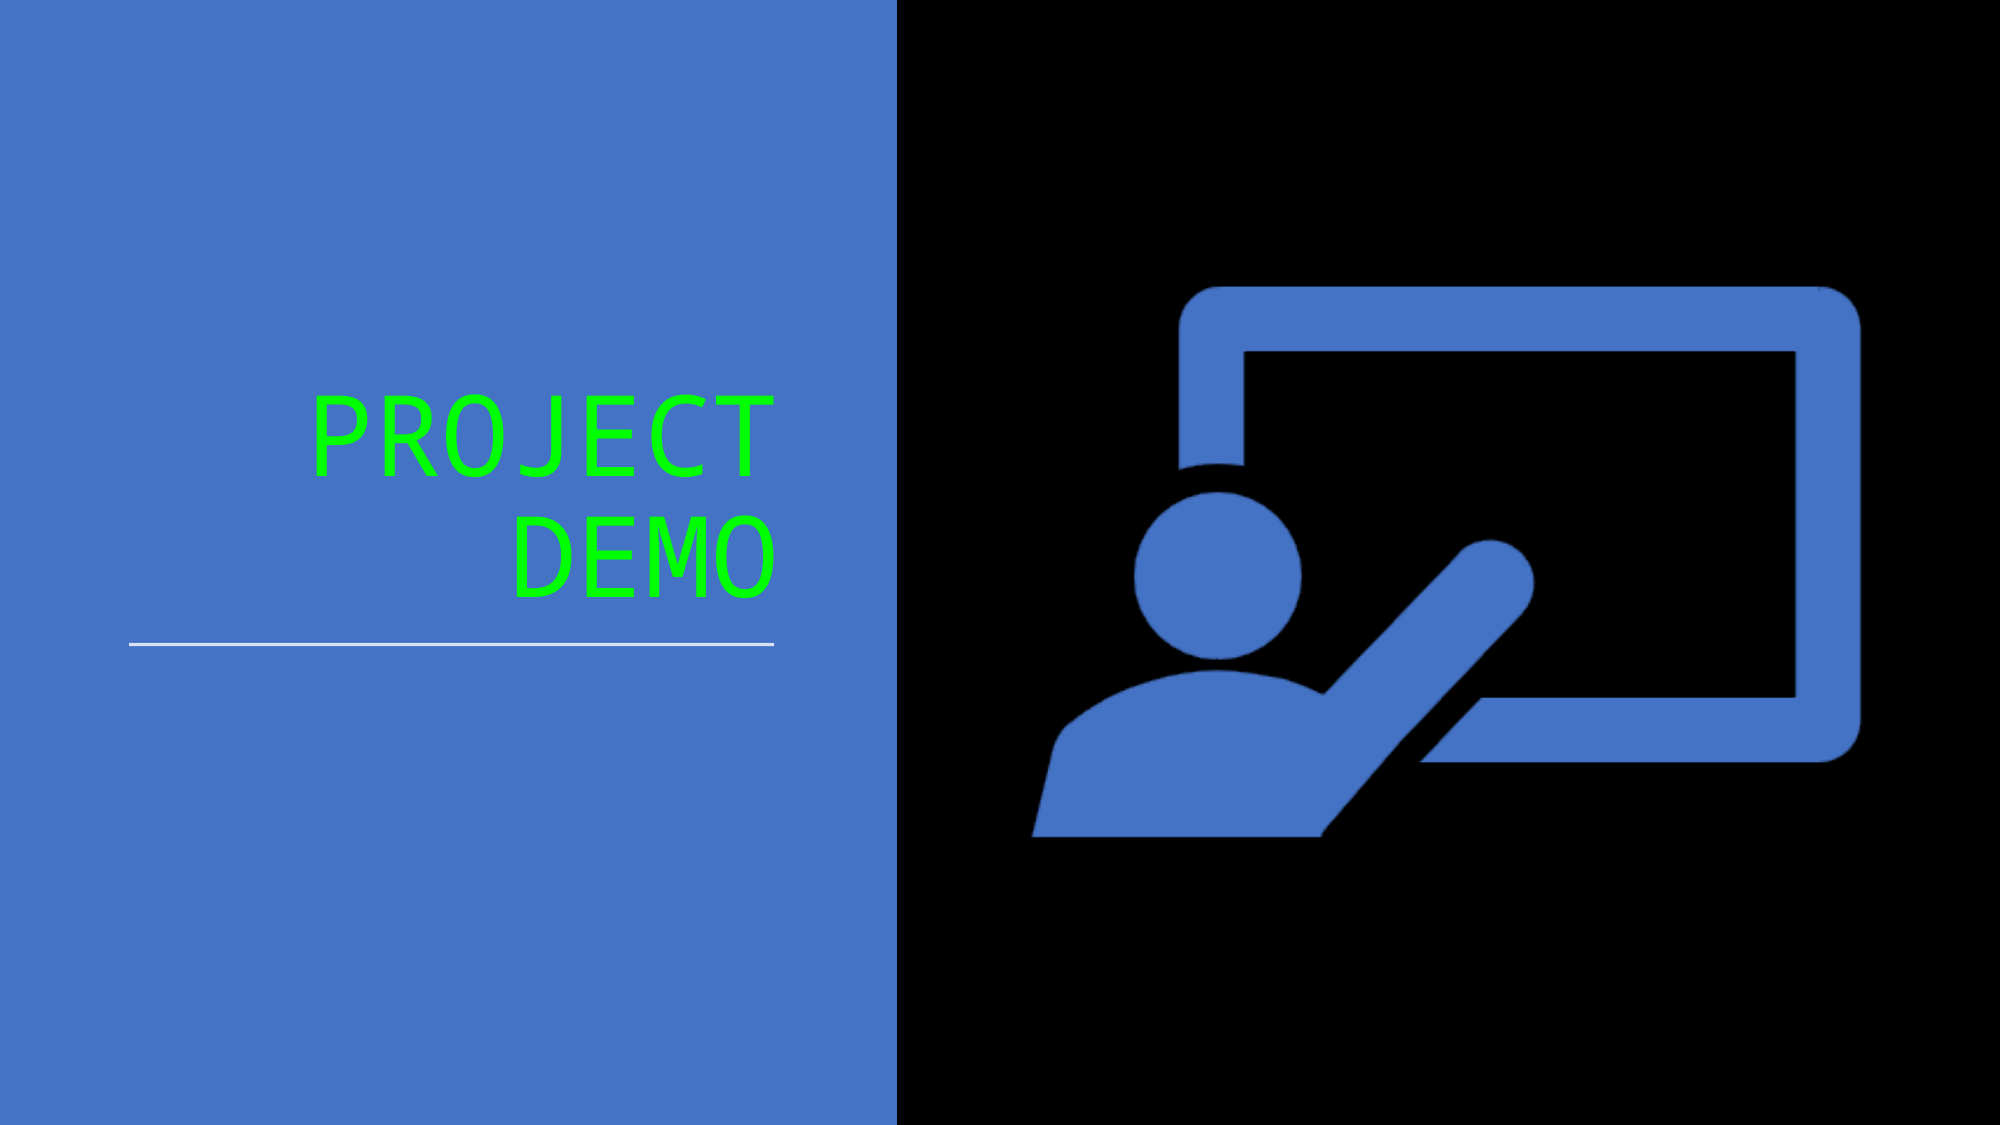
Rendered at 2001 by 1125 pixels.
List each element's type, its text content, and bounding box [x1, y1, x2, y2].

picture [999, 114, 1896, 1011]
title PROJECT DEMO [104, 131, 795, 630]
text_box [0, 0, 898, 1125]
